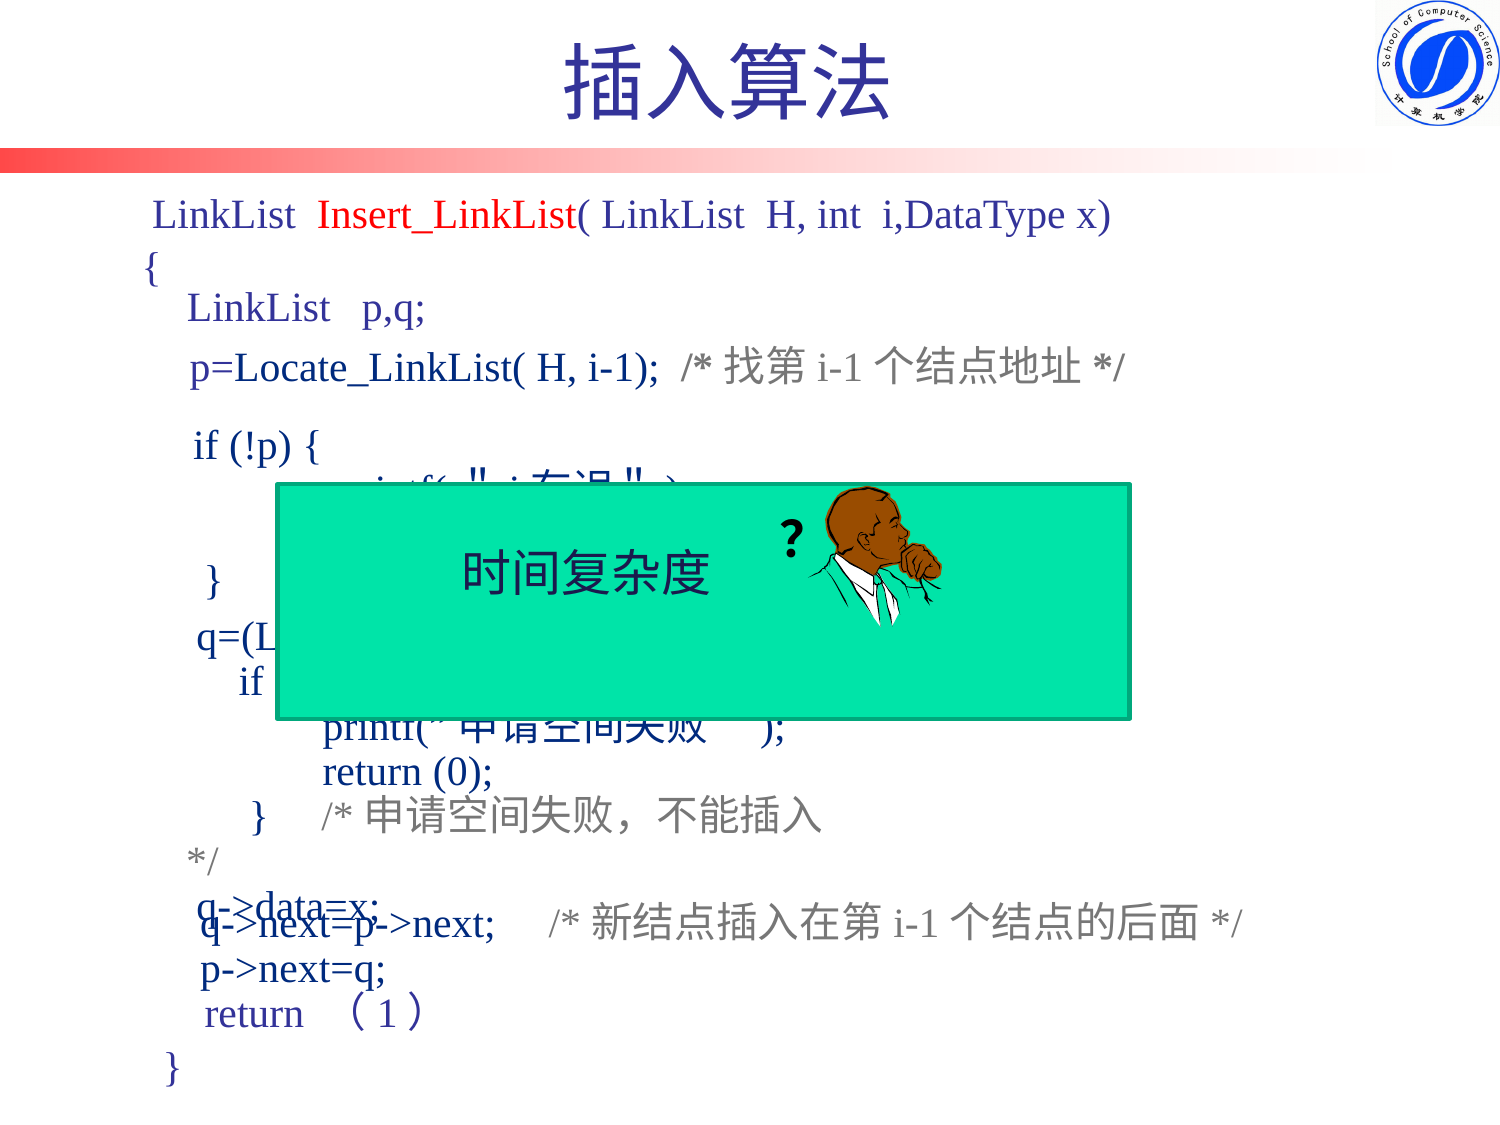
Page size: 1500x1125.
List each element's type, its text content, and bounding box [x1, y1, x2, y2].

text_box LinkList p,q; [172, 272, 441, 338]
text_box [277, 483, 1130, 720]
list LinkList Insert_LinkList( LinkList H, int i,DataType x) { return （1） } [53, 184, 1446, 1071]
title 插入算法 [88, 31, 1367, 138]
text_box q->next=p->next; /*新结点插入在第i-1个结点的后面*/ p->next=q; [174, 893, 1439, 999]
text_box p=Locate_LinkList( H, i-1); /*找第i-1个结点地址*/ [174, 338, 1357, 399]
text_box q=(LinkList) malloc(sizeof(LNode)); if (!q) { printf(”申请空间失败”); return (0); } /*申请空间失败，不能插入*/ q->data=x; [171, 607, 869, 938]
picture [1375, 0, 1500, 126]
text_box if (!p) { printf(＂i有误＂); return (0); } [178, 416, 1278, 611]
